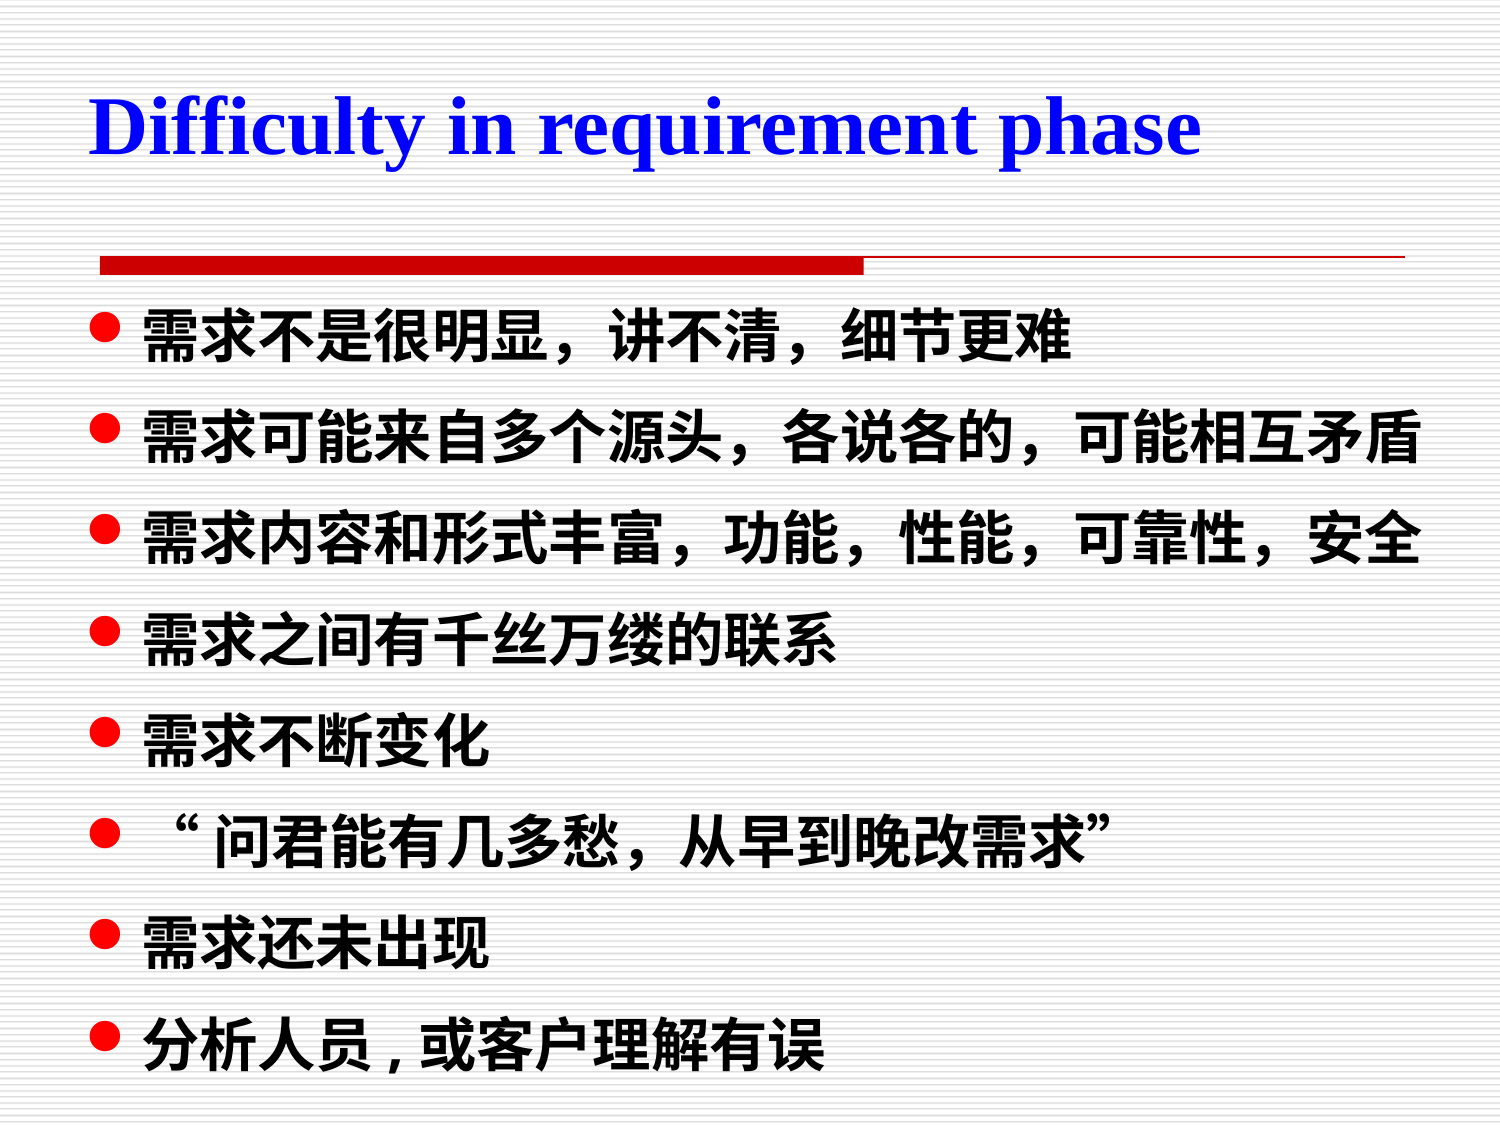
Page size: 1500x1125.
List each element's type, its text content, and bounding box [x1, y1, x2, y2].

text_box Difficulty in requirement phase [73, 75, 1459, 255]
picture [0, 0, 1500, 1125]
text_box 需求不是很明显，讲不清，细节更难 需求可能来自多个源头，各说各的，可能相互矛盾 需求内容和形式丰富，功能，性能，可靠性，安全 需求之间有千丝万缕的联系 需求不断变化 “问君能有几多愁，从早到晚改需求” 需求还未出现 分析人员,或客户理解有误 [70, 291, 1459, 1085]
